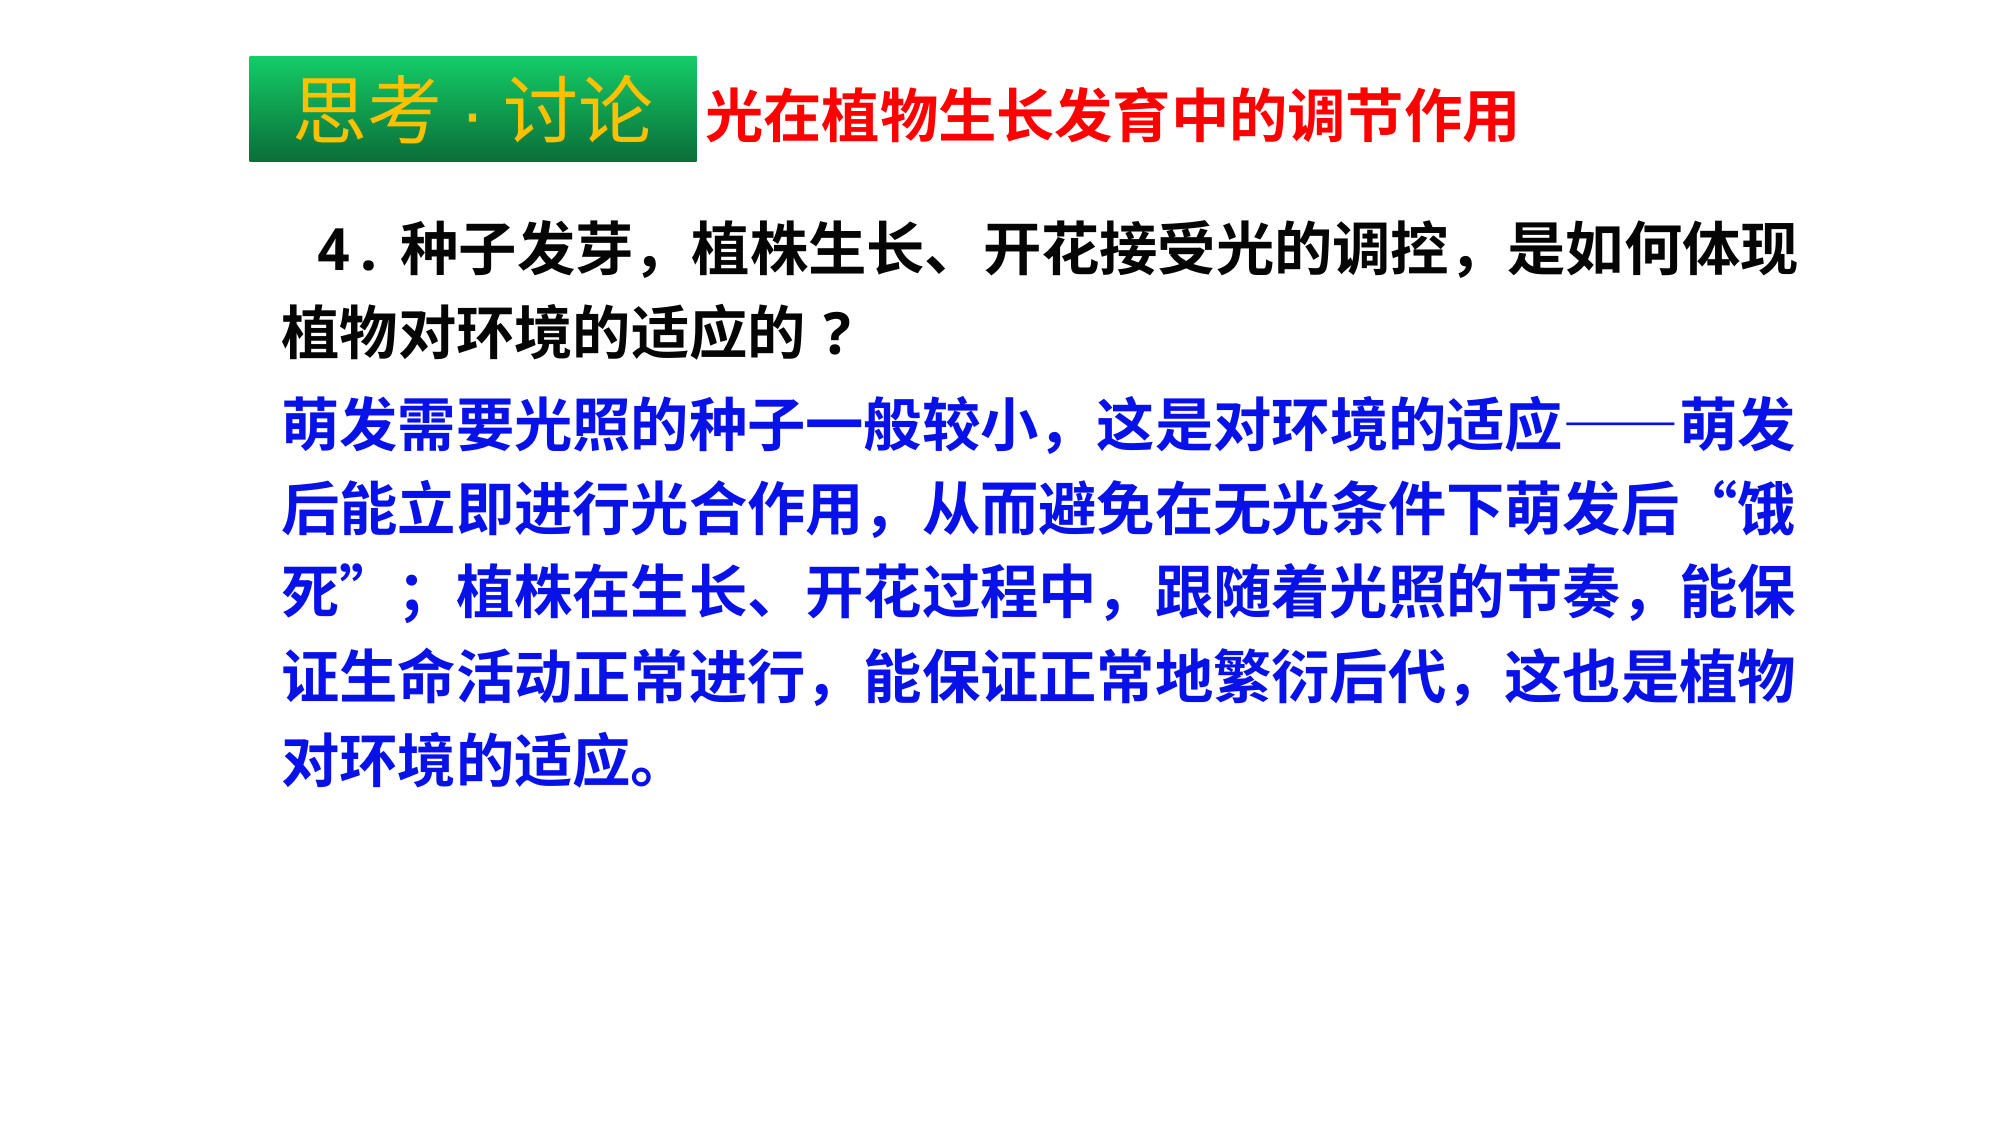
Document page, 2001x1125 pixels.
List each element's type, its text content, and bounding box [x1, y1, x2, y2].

text_box 萌发需要光照的种子一般较小，这是对环境的适应——萌发后能立即进行光合作用，从而避免在无光条件下萌发后“饿死”；植株在生长、开花过程中，跟随着光照的节奏，能保证生命活动正常进行，能保证正常地繁衍后代，这也是植物对环境的适应。 [266, 366, 1816, 801]
text_box 思考·讨论 [249, 56, 697, 162]
text_box 4.种子发芽，植株生长、开花接受光的调控，是如何体现植物对环境的适应的? [266, 190, 1816, 366]
text_box 光在植物生长发育中的调节作用 [669, 61, 1784, 167]
